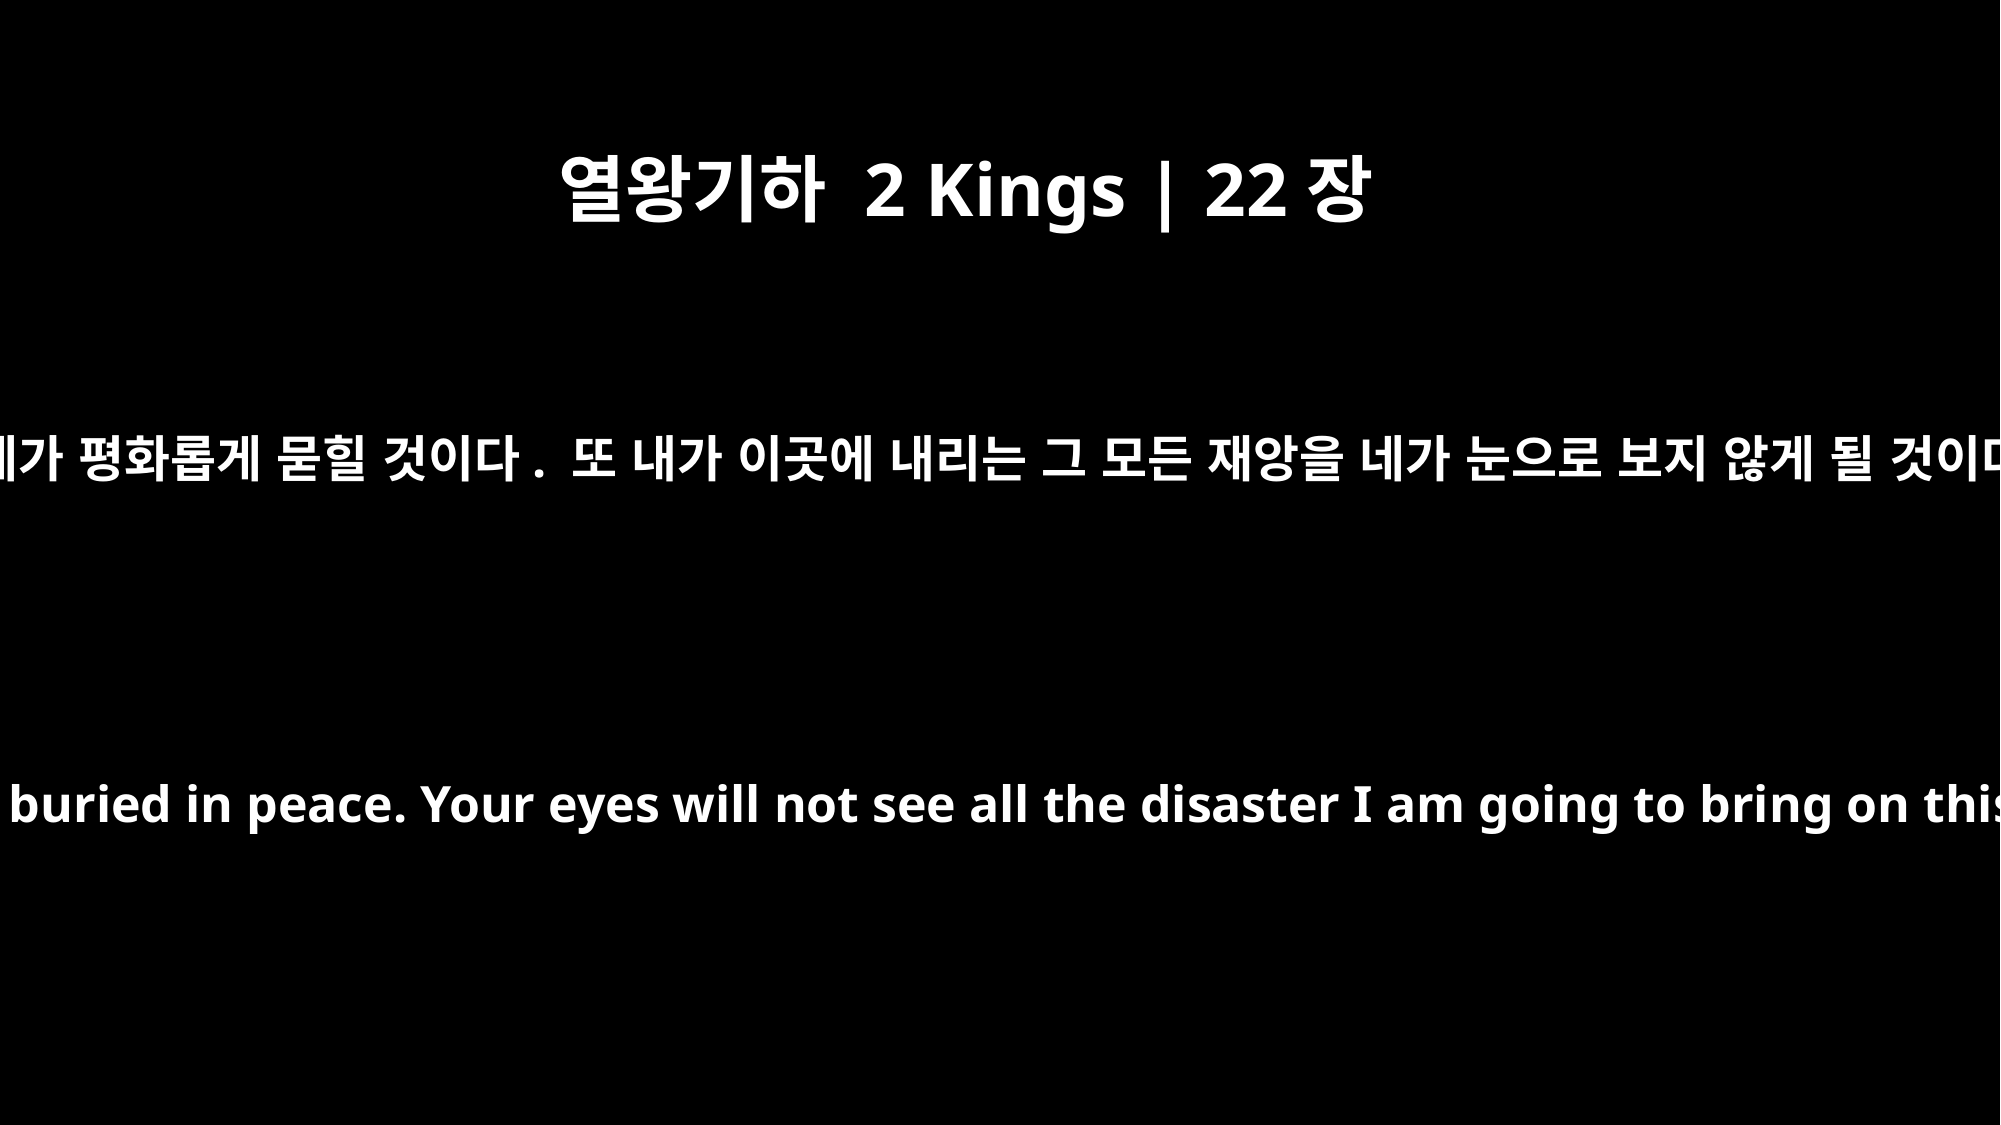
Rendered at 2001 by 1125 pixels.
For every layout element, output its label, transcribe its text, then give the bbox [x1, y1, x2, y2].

text_box Therefore I will gather you to your fathers, and you will be buried in peace. Your eyes will not see all the disaster I am going to bring on this place.'" So they took her answer back to the king. [0, 764, 2000, 840]
text_box 열왕기하 2 Kings | 22장 [543, 136, 1389, 239]
text_box 20 그러므로 내가 반드시 너를 네 조상들에게 가게 할 것이고 네가 평화롭게 묻힐 것이다. 또 내가 이곳에 내리는 그 모든 재앙을 네가 눈으로 보지 않게 될 것이다.’” 그러자 그들은 왕에게 훌다의 대답을 전했습니다. [0, 359, 2000, 495]
